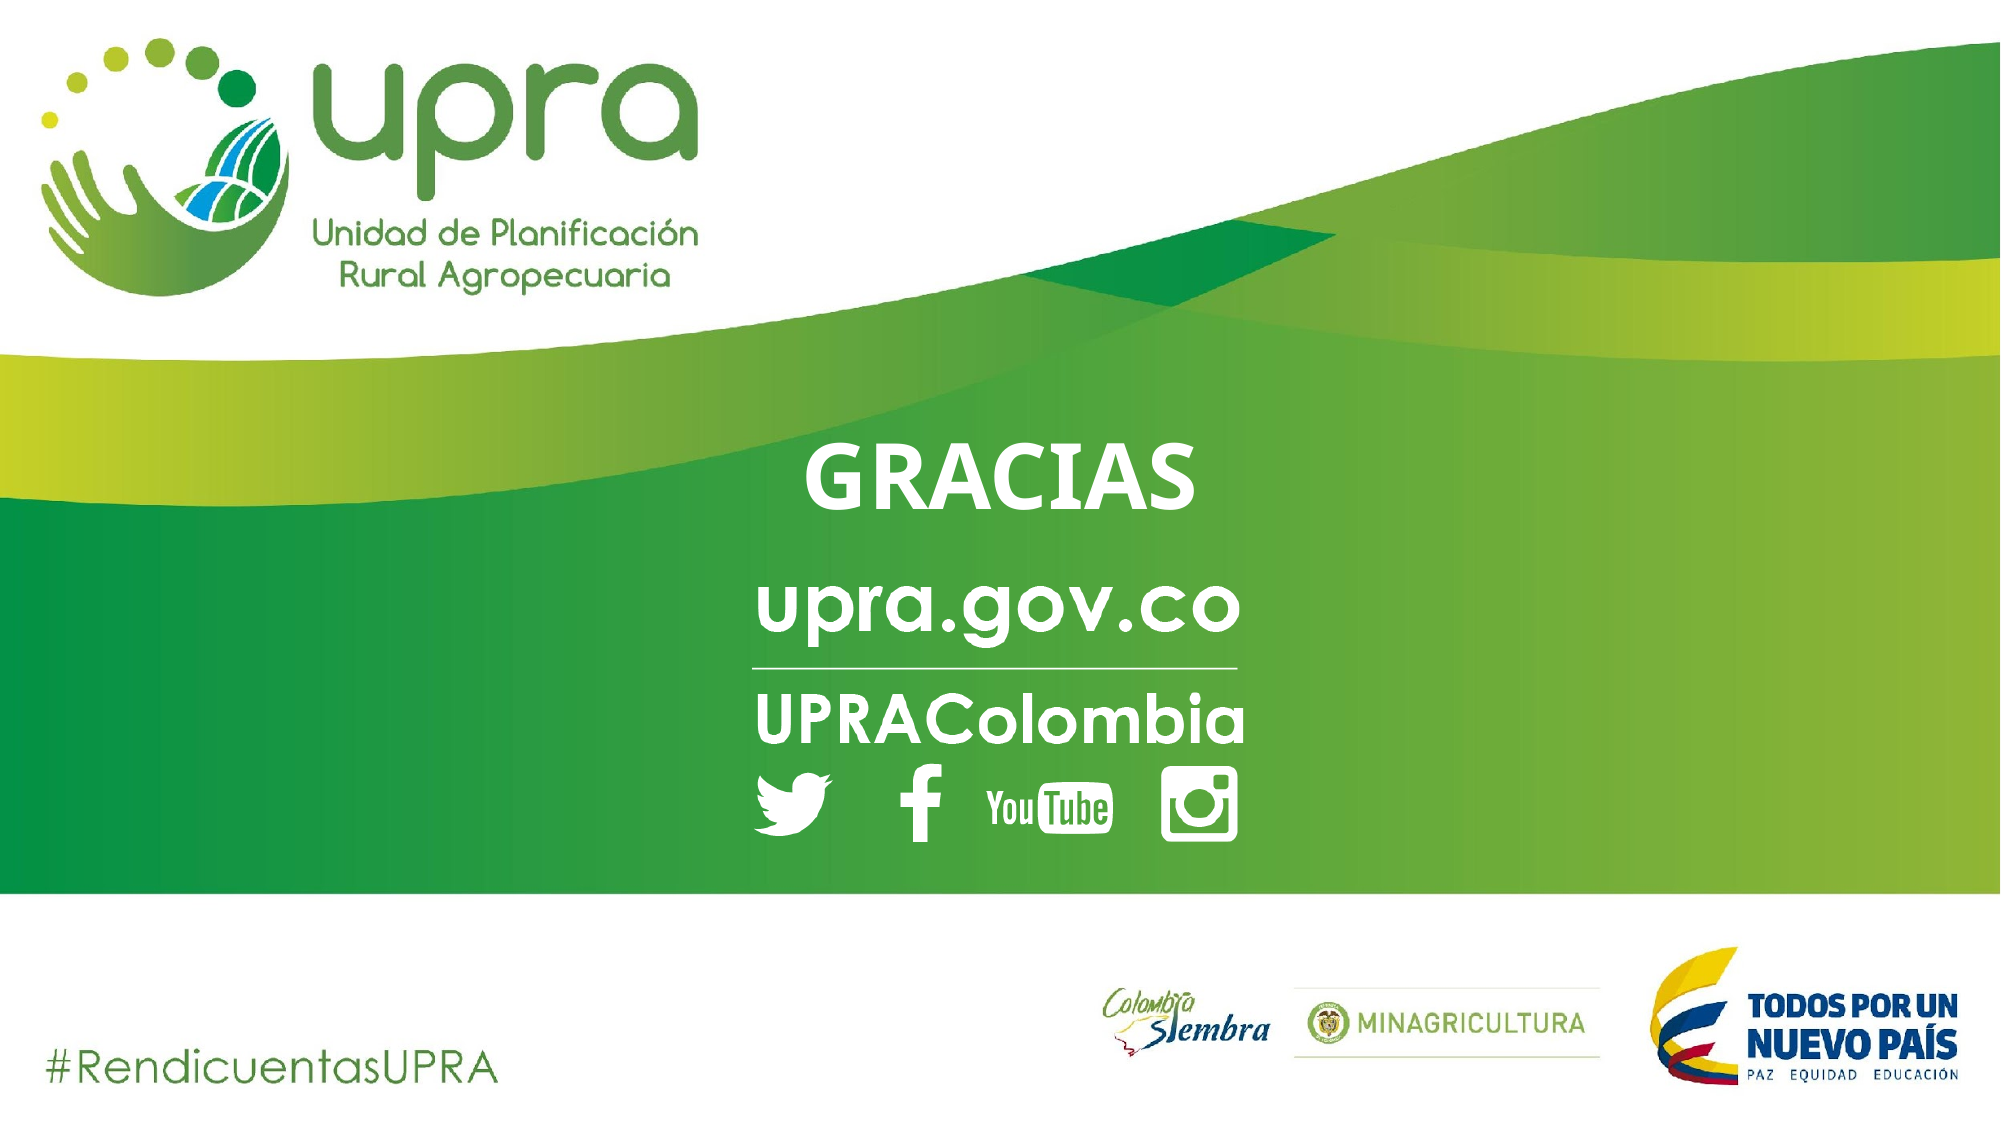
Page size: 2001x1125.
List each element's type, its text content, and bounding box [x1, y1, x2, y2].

picture [0, 0, 2001, 1125]
title GRACIAS [137, 371, 1863, 589]
